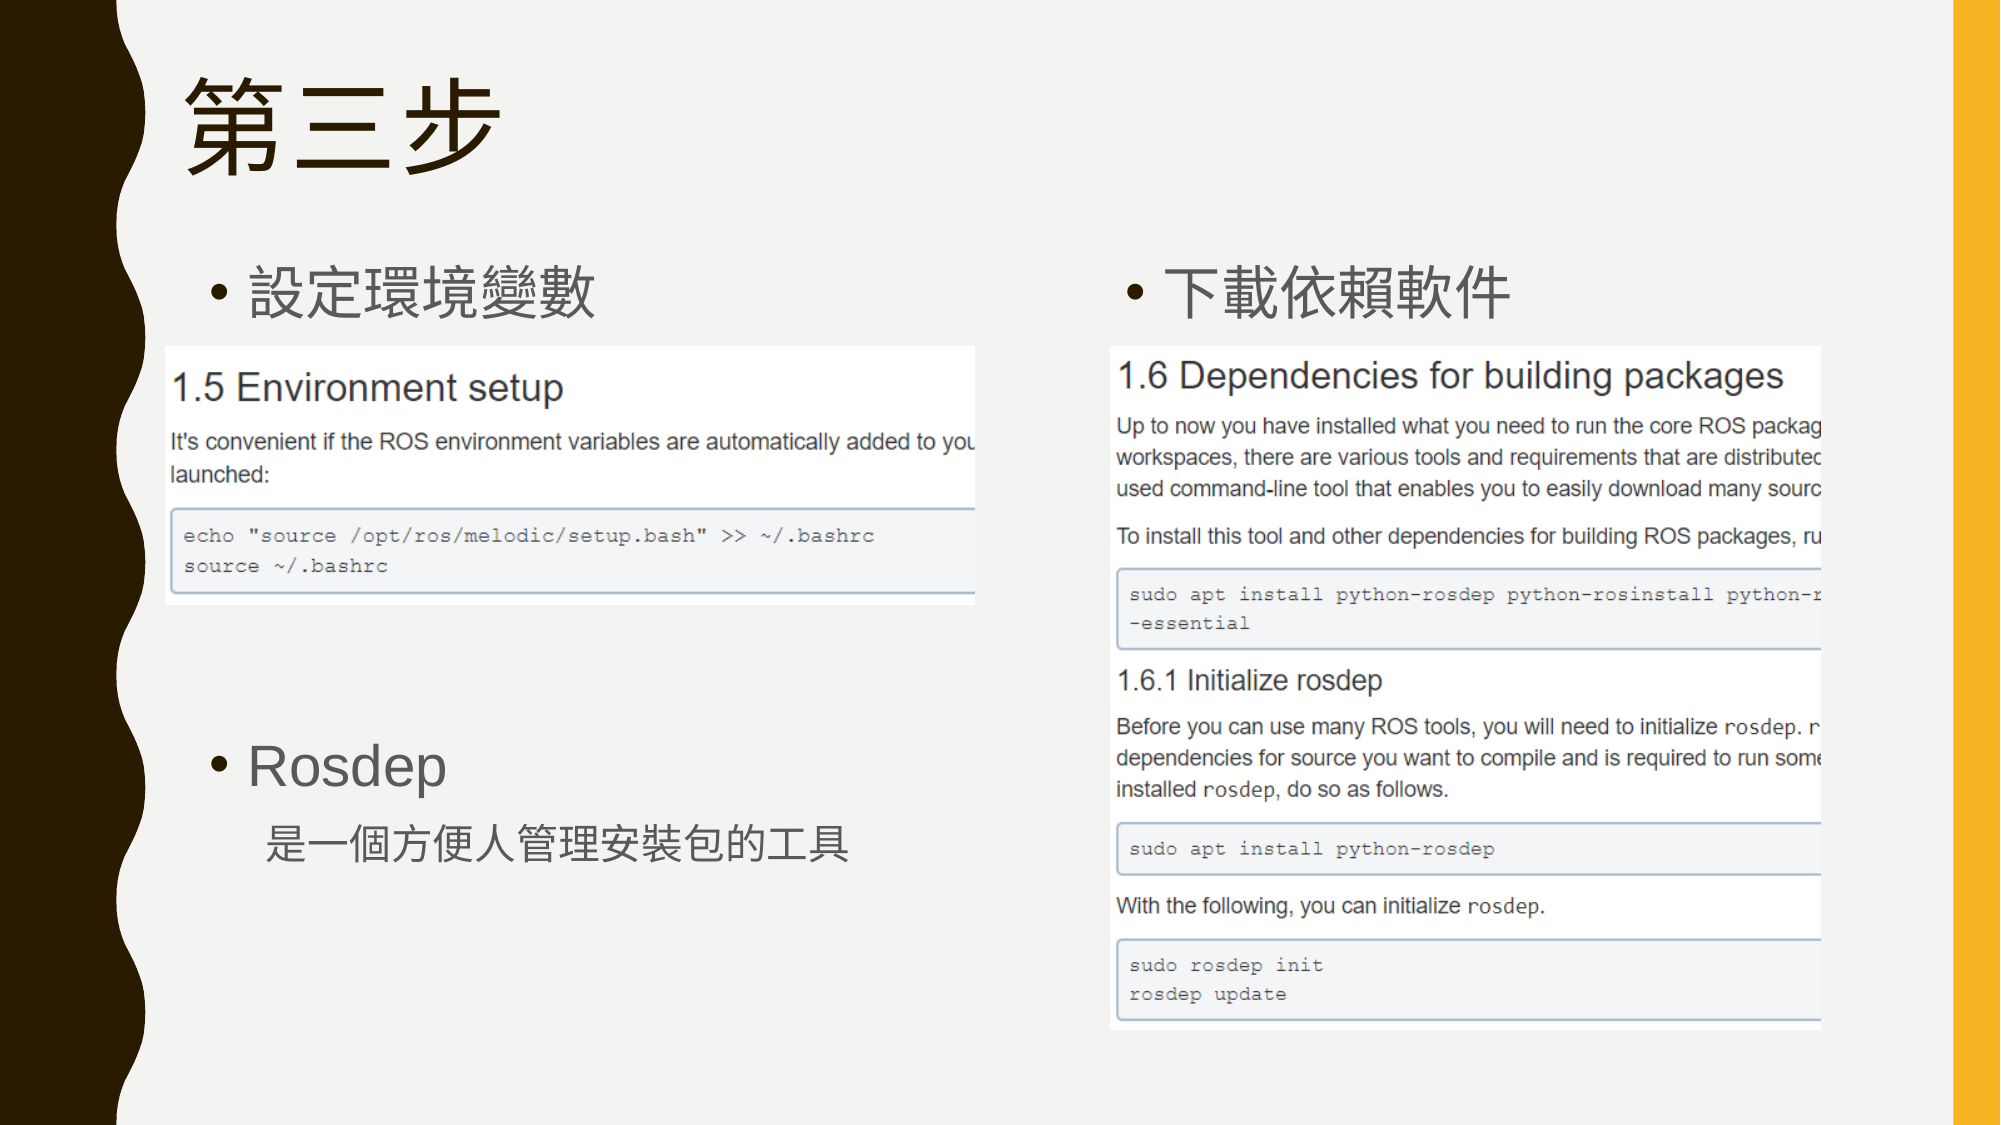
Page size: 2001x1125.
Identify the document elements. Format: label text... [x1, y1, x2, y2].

list 設定環境變數 [194, 242, 684, 346]
text_box Rosdep 是一個方便人管理安裝包的工具 [194, 713, 952, 996]
title 第三步 [165, 68, 1835, 314]
picture [165, 346, 975, 605]
text_box 下載依賴軟件 [1110, 242, 1600, 346]
picture [1110, 346, 1821, 1030]
